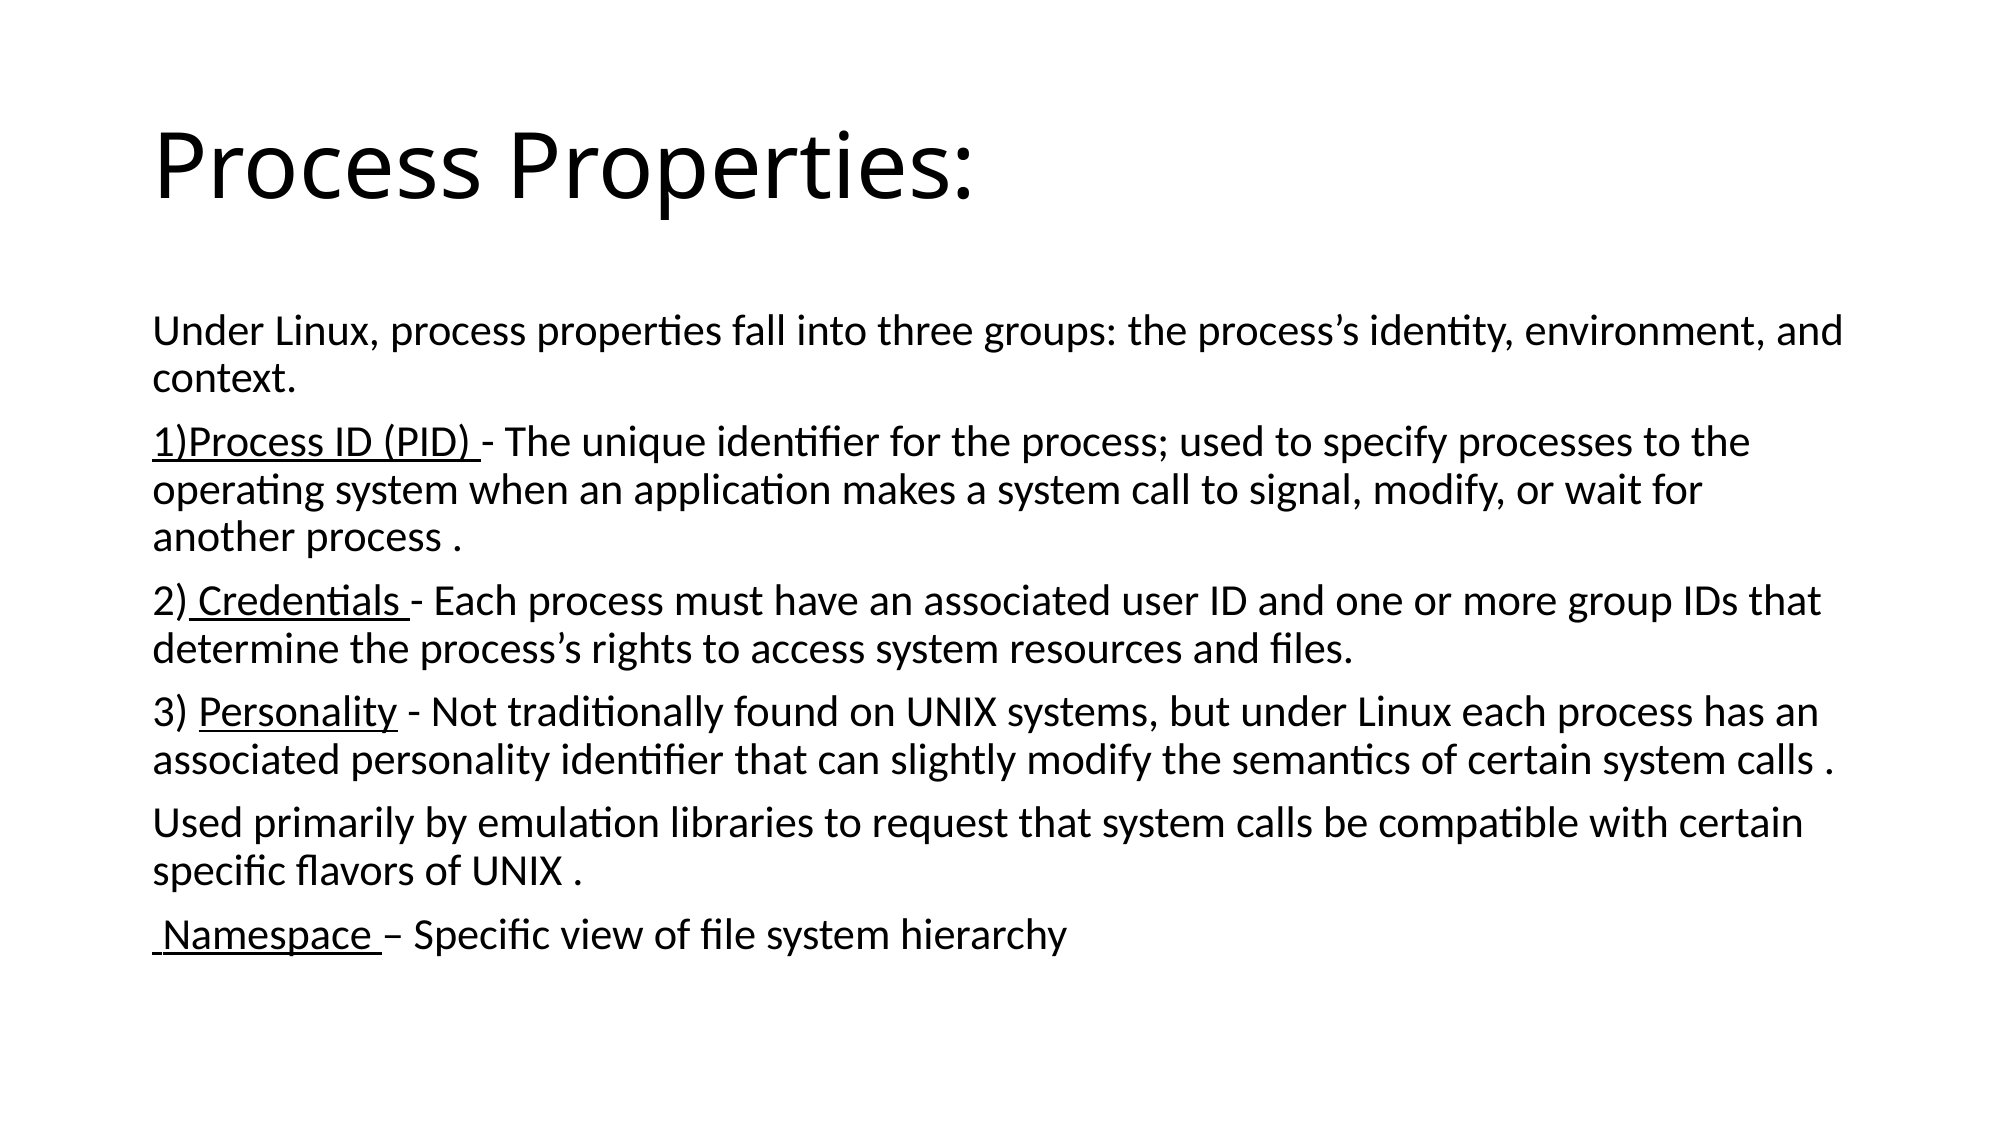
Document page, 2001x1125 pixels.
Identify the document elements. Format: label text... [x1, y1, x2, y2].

list Under Linux, process properties fall into three groups: the process’s identity, environment, and context. 1)Process ID (PID) - The unique identifier for the process; used to specify processes to the operating system when an application makes a system call to signal, modify, or wait for another process . 2) Credentials - Each process must have an associated user ID and one or more group IDs that determine the process’s rights to access system resources and files. 3) Personality - Not traditionally found on UNIX systems, but under Linux each process has an associated personality identifier that can slightly modify the semantics of certain system calls . Used primarily by emulation libraries to request that system calls be compatible with certain specific flavors of UNIX . Namespace – Specific view of file system hierarchy [137, 299, 1863, 1014]
title Process Properties: [137, 59, 1863, 278]
